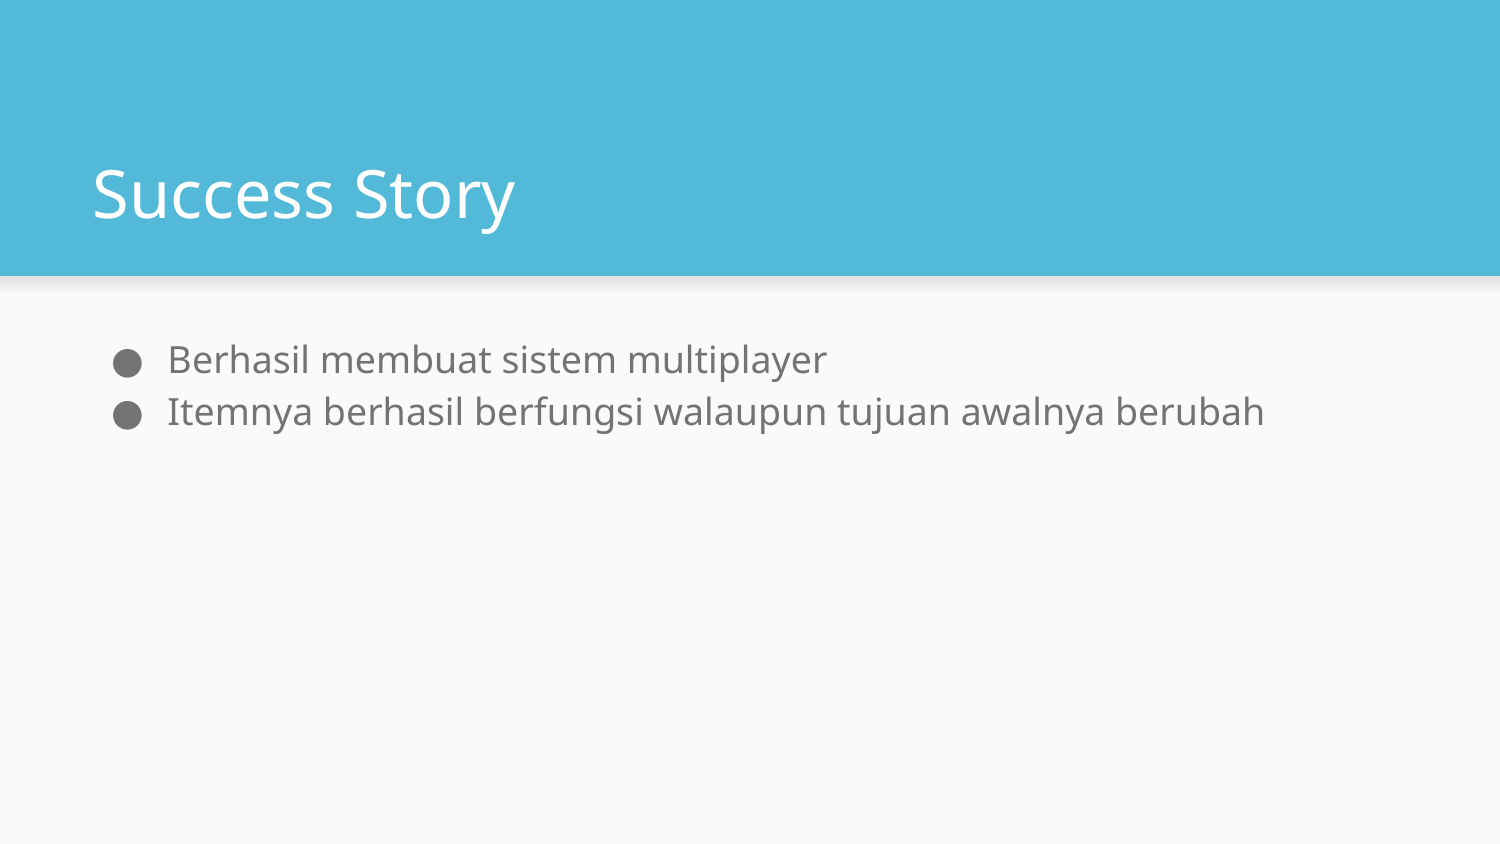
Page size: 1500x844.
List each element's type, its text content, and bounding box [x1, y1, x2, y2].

title Success Story [77, 121, 1427, 248]
list Berhasil membuat sistem multiplayer Itemnya berhasil berfungsi walaupun tujuan awalnya berubah [77, 314, 1427, 760]
